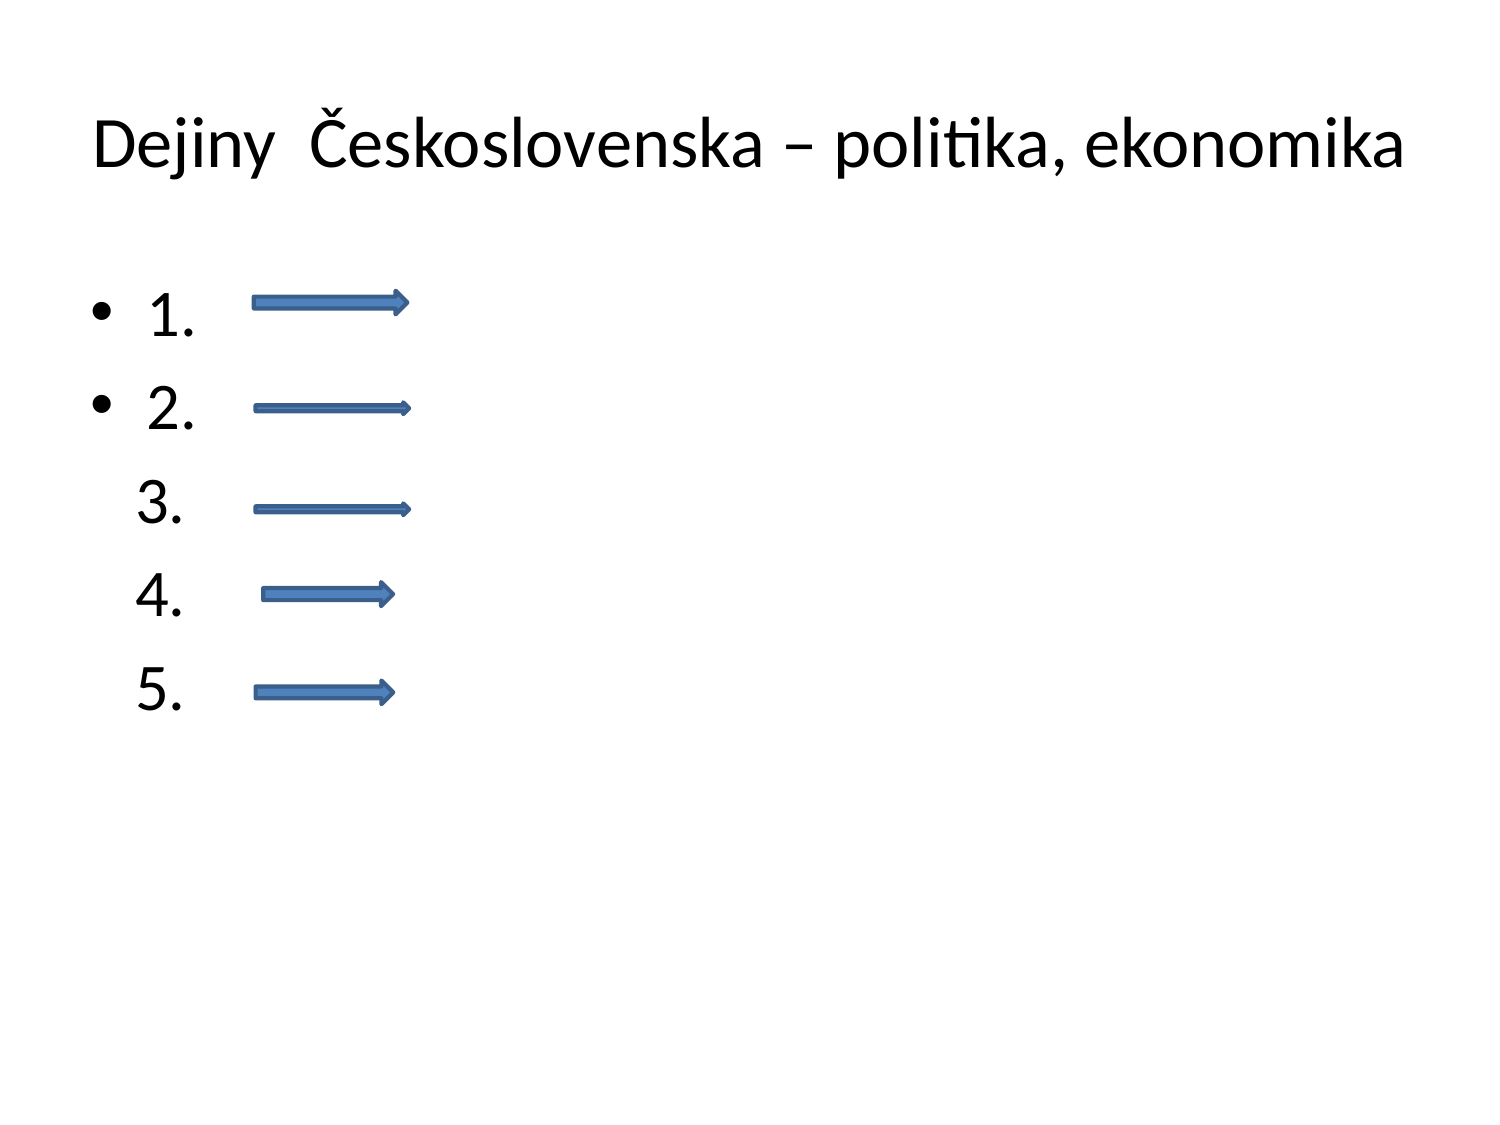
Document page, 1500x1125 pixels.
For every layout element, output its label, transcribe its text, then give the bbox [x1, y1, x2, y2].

text_box [253, 678, 396, 707]
text_box [253, 400, 412, 417]
text_box [251, 288, 410, 317]
text_box [261, 580, 396, 609]
title Dejiny Československa – politika, ekonomika [75, 45, 1425, 233]
list 1. 2. 3. 4. 5. [75, 262, 1425, 1005]
text_box [253, 501, 412, 518]
